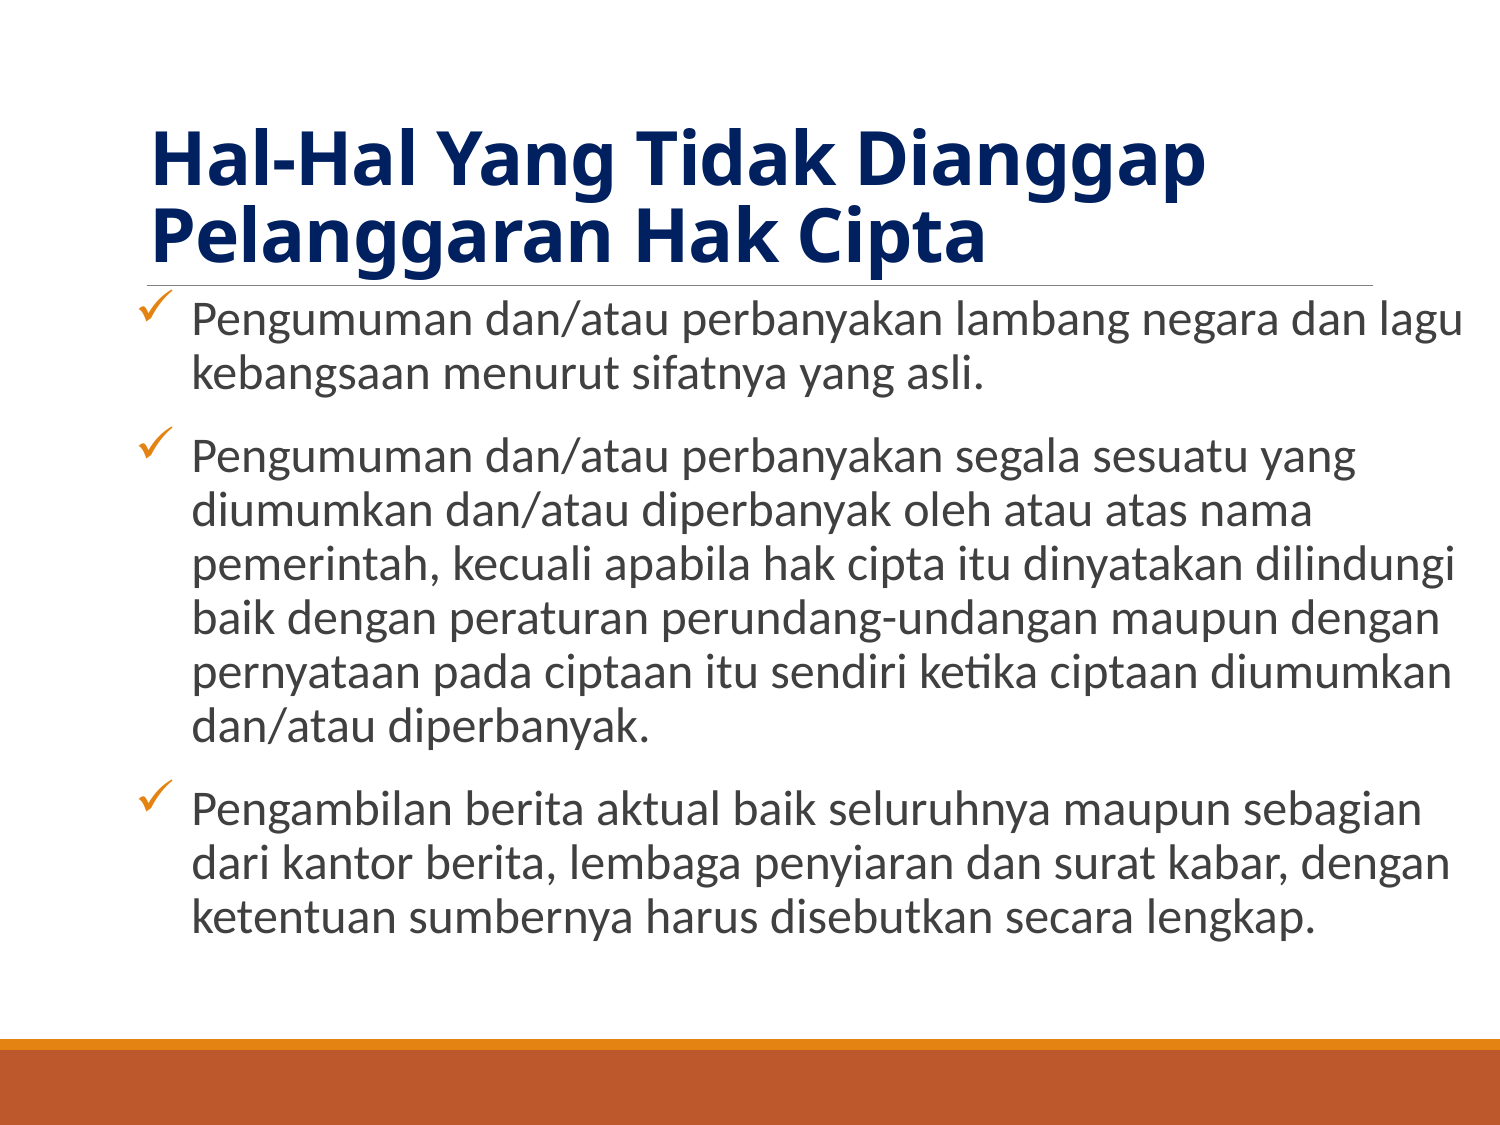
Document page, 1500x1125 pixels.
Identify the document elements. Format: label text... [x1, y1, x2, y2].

list Pengumuman dan/atau perbanyakan lambang negara dan lagu kebangsaan menurut sifatnya yang asli. Pengumuman dan/atau perbanyakan segala sesuatu yang diumumkan dan/atau diperbanyak oleh atau atas nama pemerintah, kecuali apabila hak cipta itu dinyatakan dilindungi baik dengan peraturan perundang-undangan maupun dengan pernyataan pada ciptaan itu sendiri ketika ciptaan diumumkan dan/atau diperbanyak. Pengambilan berita aktual baik seluruhnya maupun sebagian dari kantor berita, lembaga penyiaran dan surat kabar, dengan ketentuan sumbernya harus disebutkan secara lengkap. [134, 284, 1483, 946]
title Hal-Hal Yang Tidak Dianggap Pelanggaran Hak Cipta [134, 47, 1373, 284]
